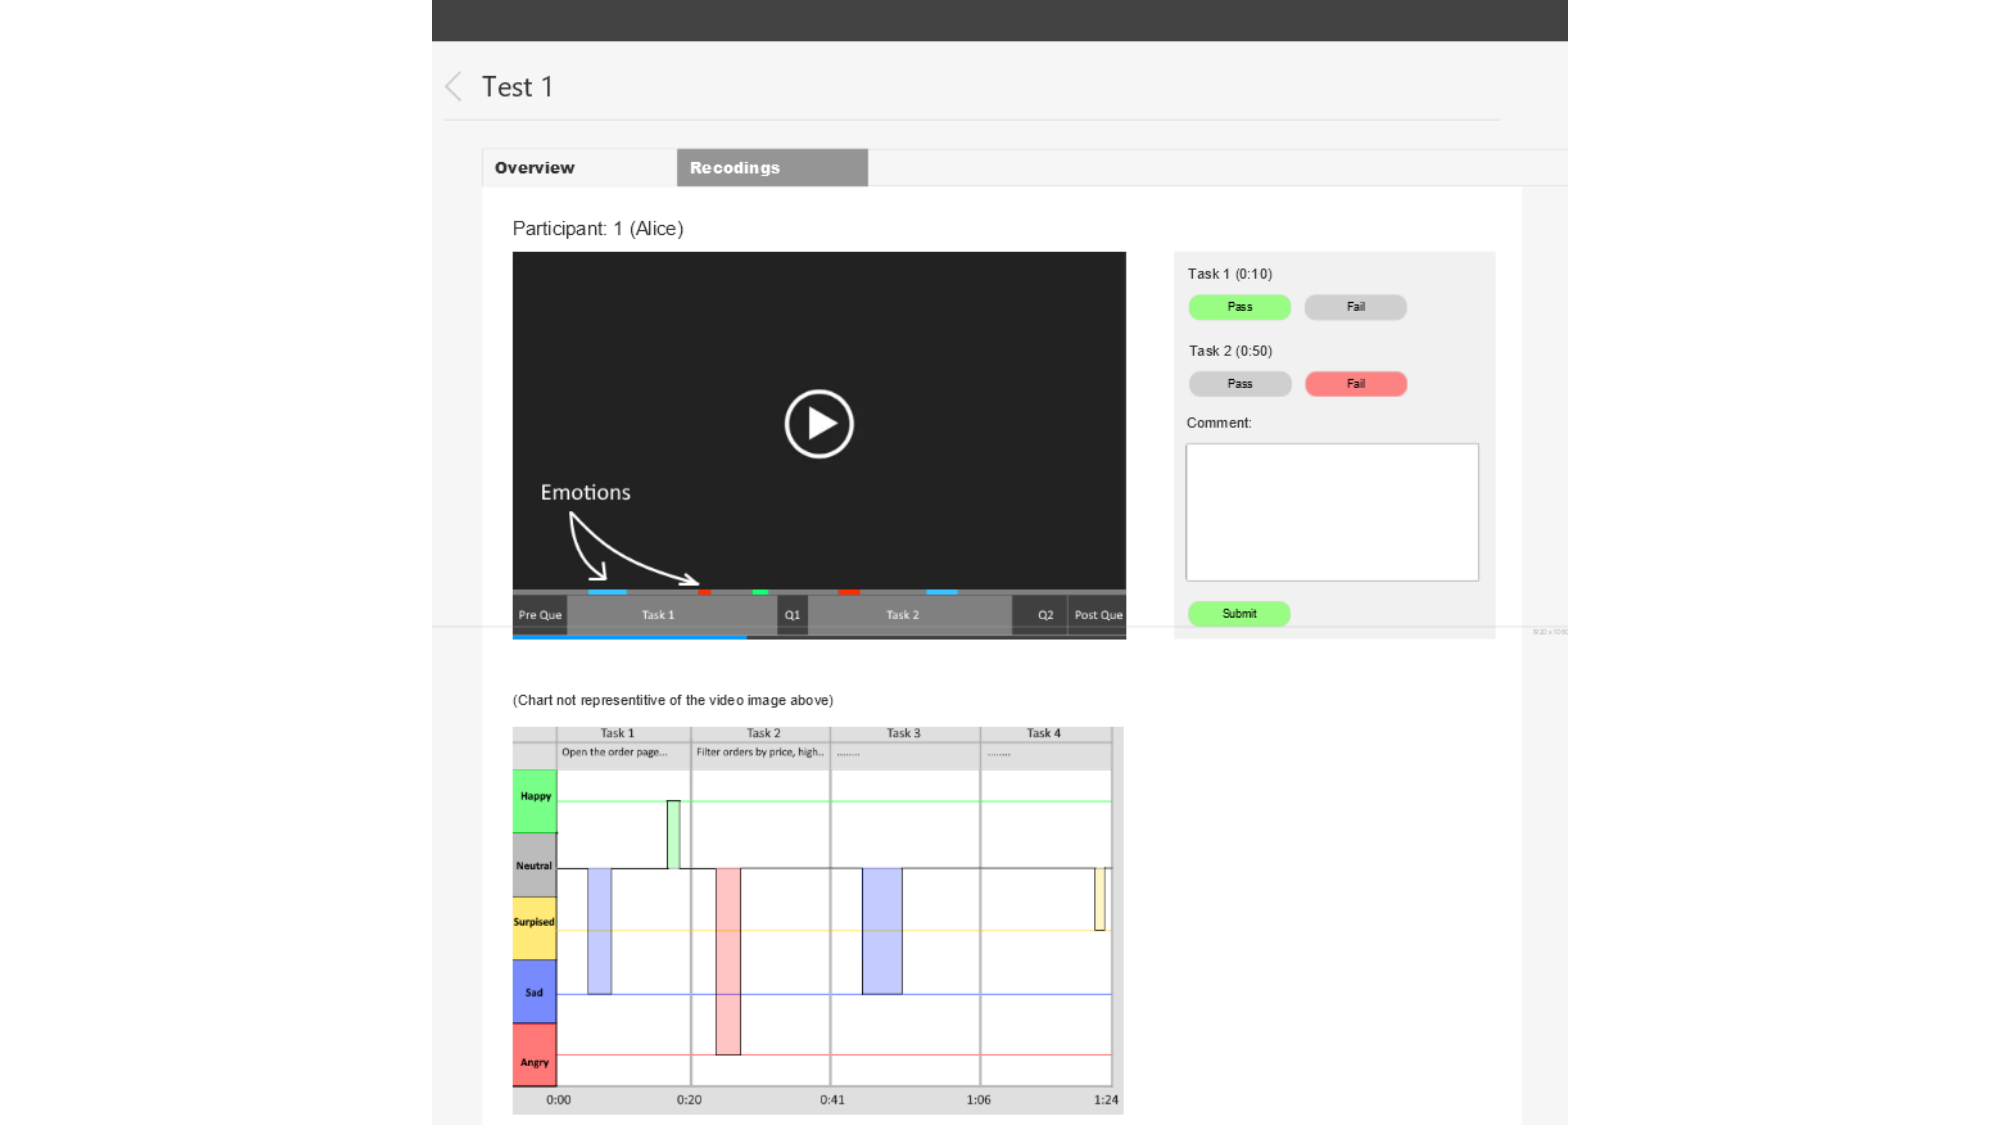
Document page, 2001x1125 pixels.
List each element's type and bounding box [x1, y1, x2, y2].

picture [432, 0, 1568, 1125]
